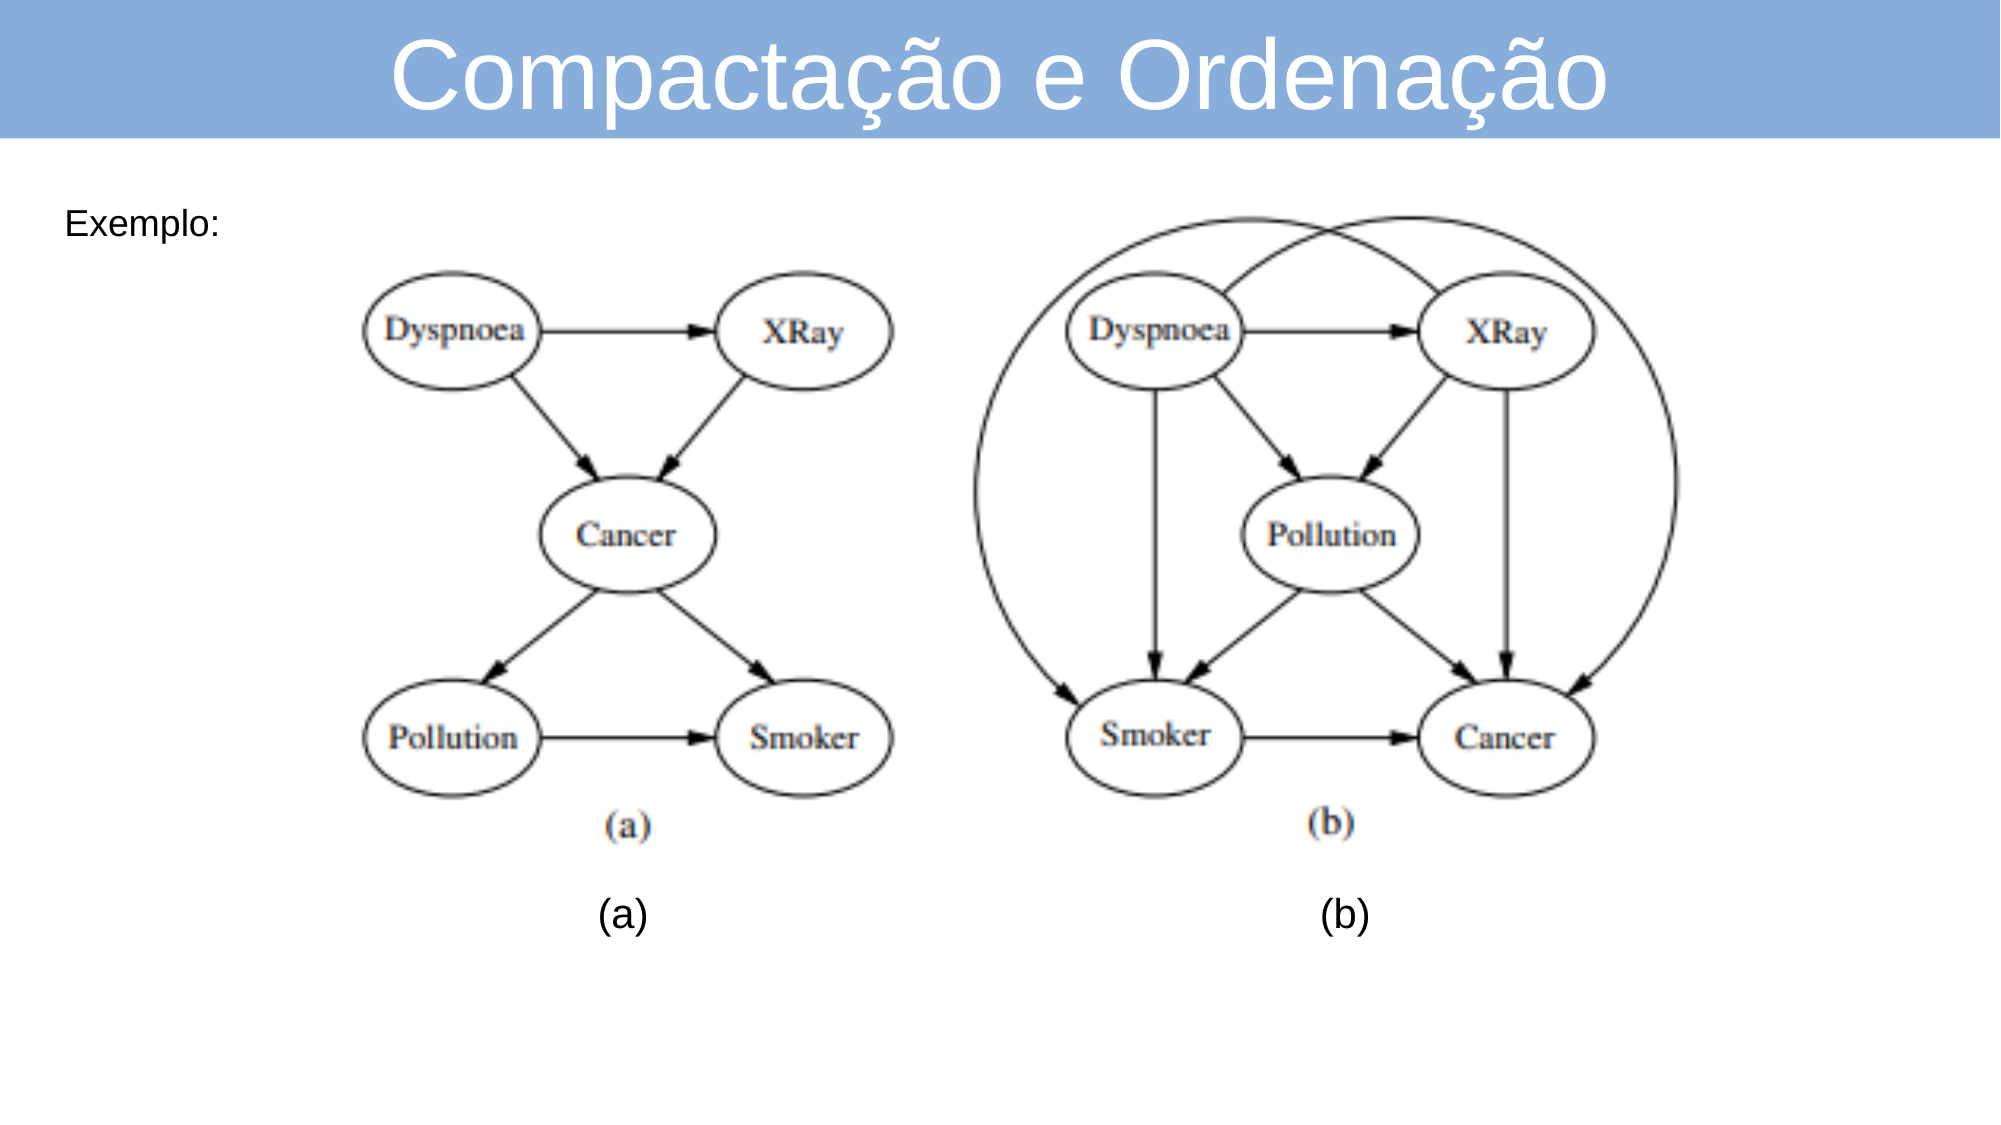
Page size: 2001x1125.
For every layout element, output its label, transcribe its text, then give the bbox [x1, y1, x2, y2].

picture [268, 151, 1732, 867]
text_box Compactação e Ordenação [0, 0, 2000, 139]
text_box Exemplo: [49, 191, 236, 252]
